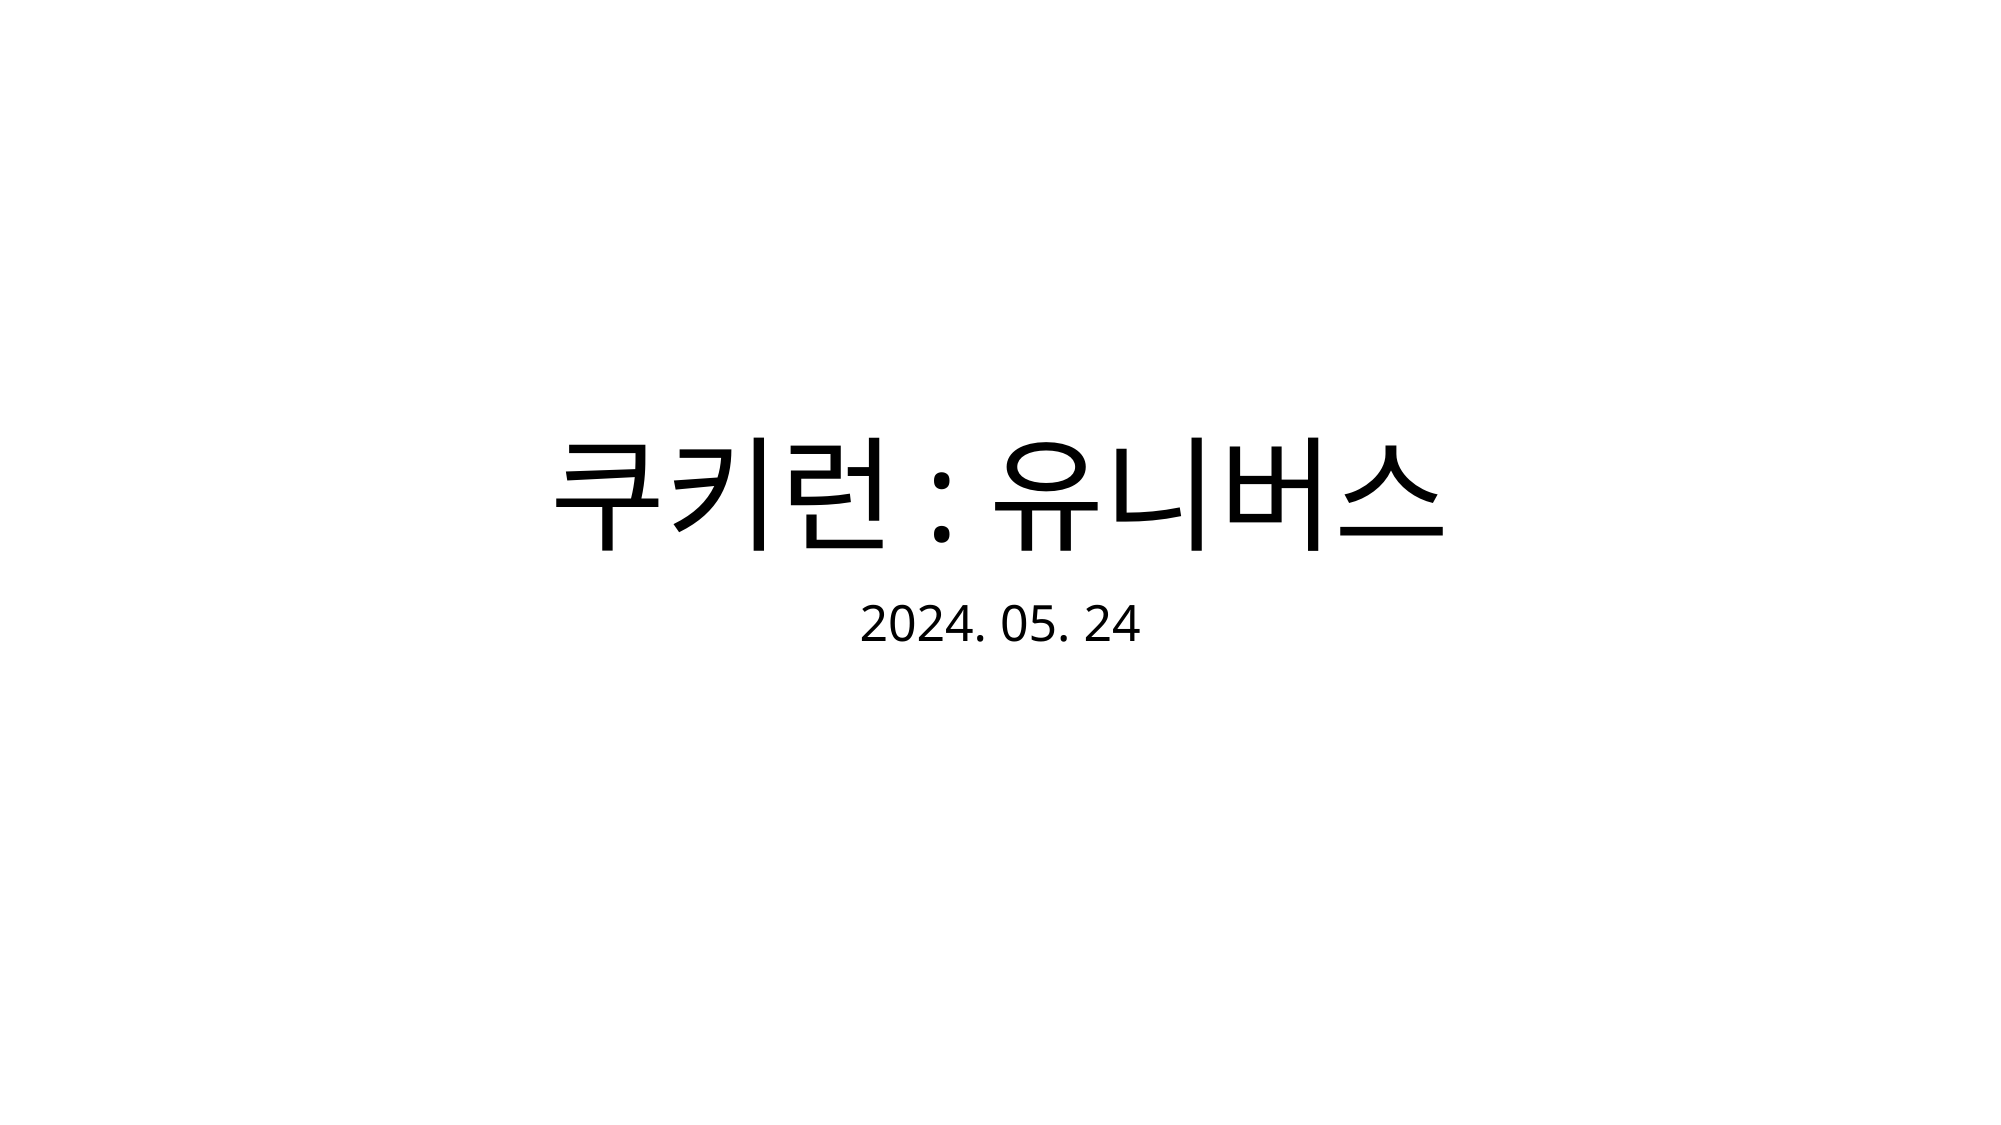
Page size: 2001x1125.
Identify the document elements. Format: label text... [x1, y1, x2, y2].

subtitle 2024. 05. 24 [249, 590, 1750, 863]
title 쿠키런:유니버스 [249, 184, 1750, 576]
